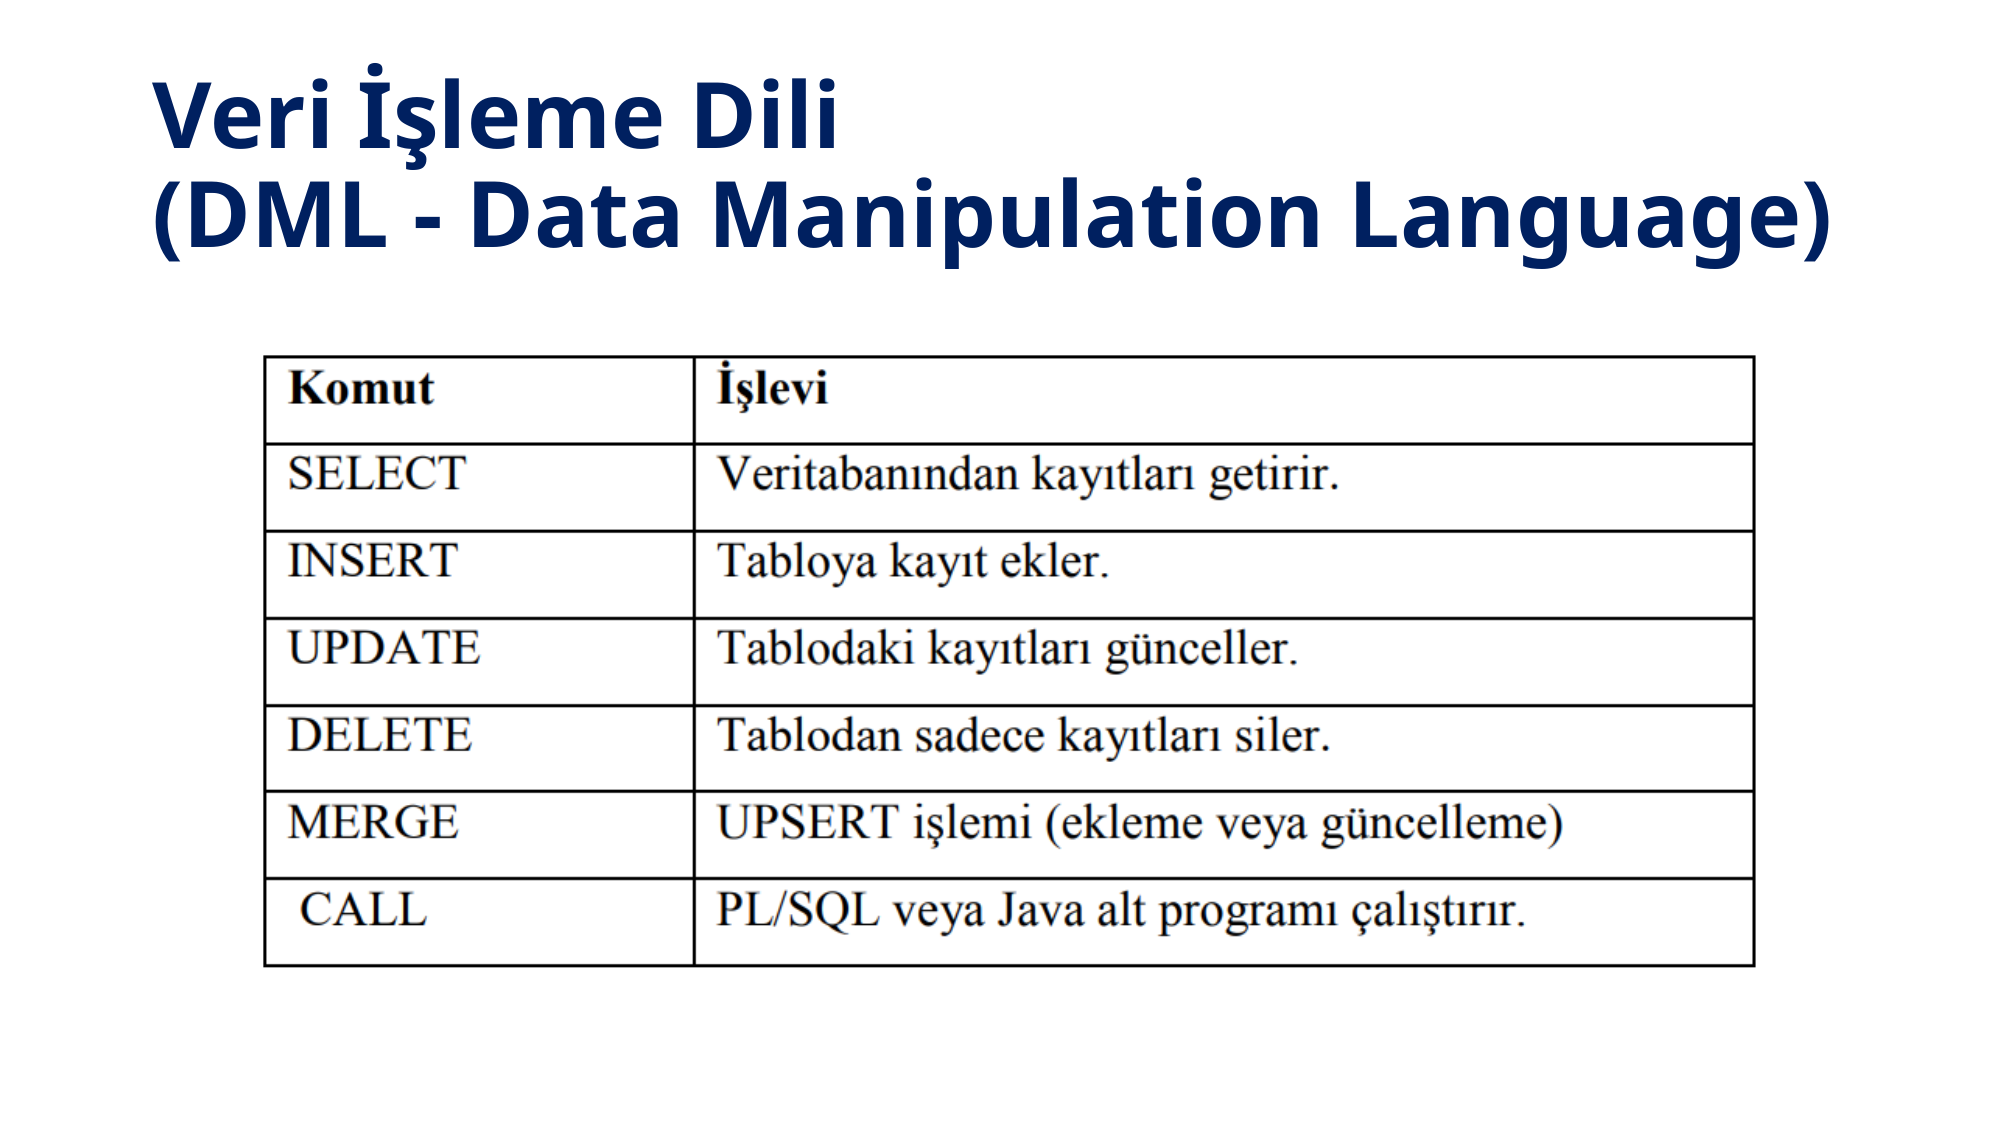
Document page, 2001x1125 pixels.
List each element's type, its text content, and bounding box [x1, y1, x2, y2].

title Veri İşleme Dili (DML - Data Manipulation Language) [137, 59, 1863, 278]
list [248, 340, 1773, 980]
